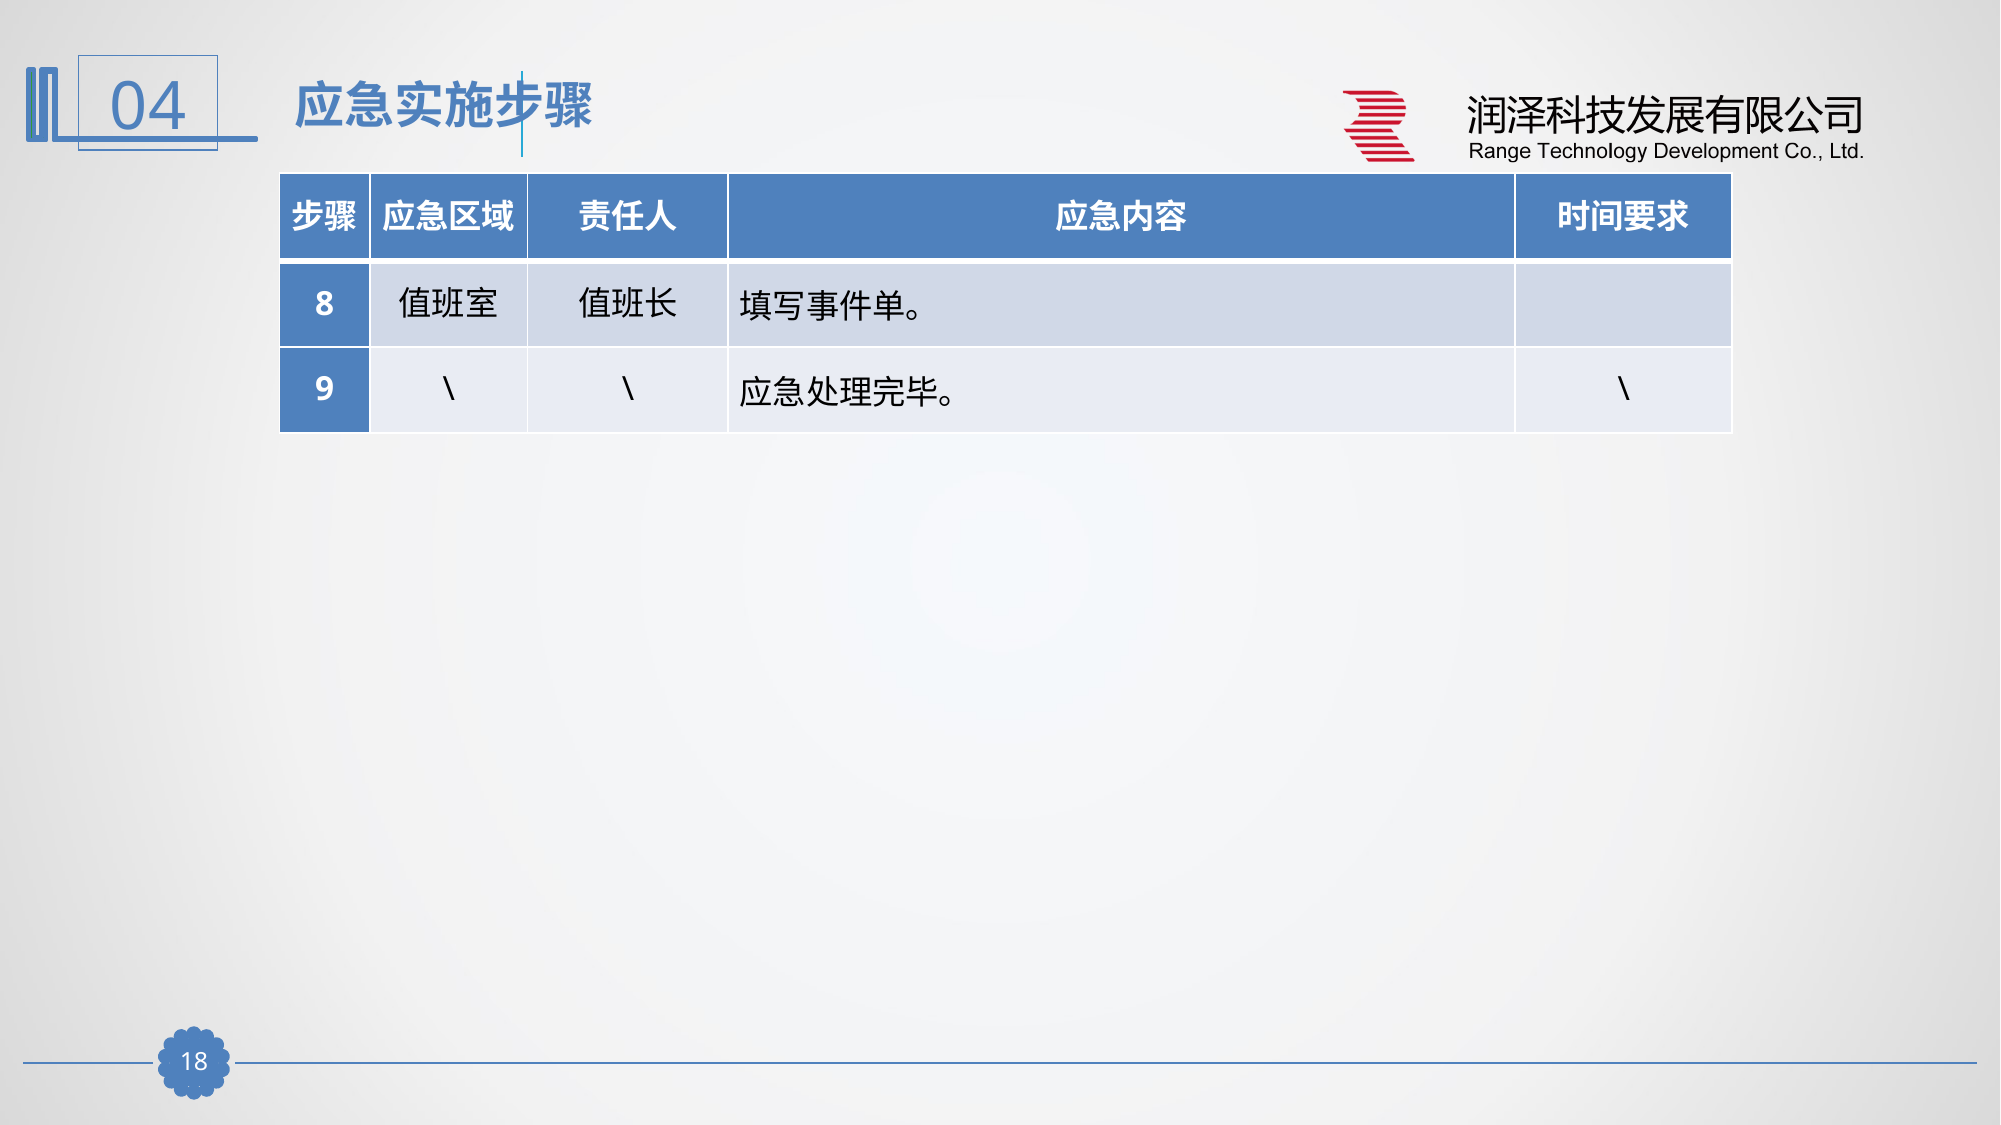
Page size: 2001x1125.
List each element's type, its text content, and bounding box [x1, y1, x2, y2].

table_cell 填写事件单。 [729, 264, 1514, 346]
table_cell 值班室 [371, 264, 527, 346]
table_cell 应急处理完毕。 [729, 348, 1514, 432]
table_cell 9 [280, 348, 369, 432]
table_header 责任人 [528, 174, 727, 258]
table_header 步骤 [280, 174, 369, 258]
slide_number 17 [170, 1039, 218, 1086]
table_cell [1516, 264, 1731, 346]
table_header 时间要求 [1516, 174, 1731, 258]
table_cell \ [528, 348, 727, 432]
table_cell 8 [280, 264, 369, 346]
table_cell \ [1516, 348, 1731, 432]
table_header 应急区域 [371, 174, 527, 258]
table_cell \ [371, 348, 527, 432]
picture [0, 0, 2001, 1125]
table_cell 值班长 [528, 264, 727, 346]
text_box 应急实施步骤 [279, 66, 1733, 142]
table_header 应急内容 [729, 174, 1514, 258]
